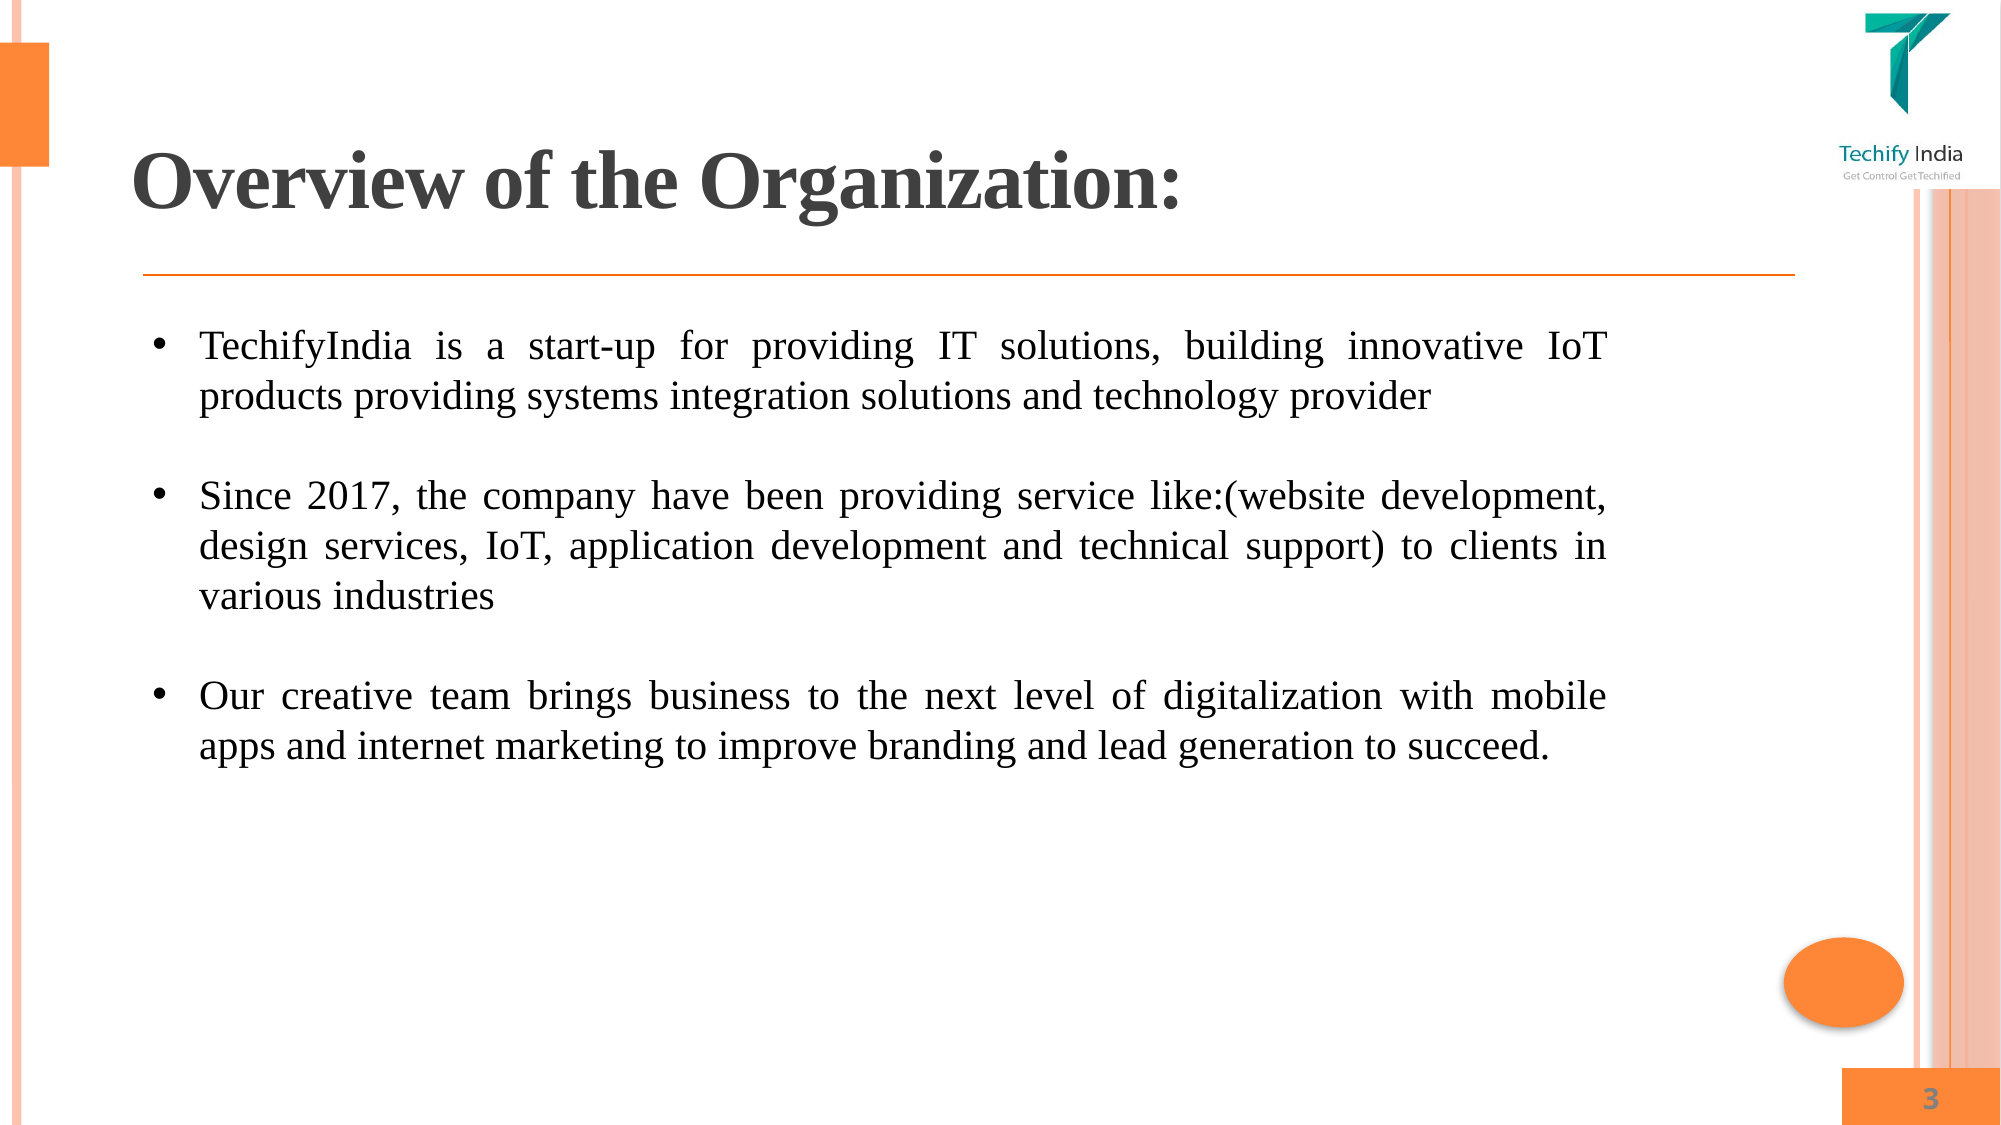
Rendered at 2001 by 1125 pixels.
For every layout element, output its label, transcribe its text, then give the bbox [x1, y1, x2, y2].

title Overview of the Organization: [99, 45, 1734, 233]
picture [1794, 0, 2000, 190]
slide_number 3 [1862, 1065, 2000, 1125]
text_box TechifyIndia is a start-up for providing IT solutions, building innovative IoT products providing systems integration solutions and technology provider Since 2017, the company have been providing service like:(website development, design services, IoT, application development and technical support) to clients in various industries Our creative team brings business to the next level of digitalization with mobile apps and internet marketing to improve branding and lead generation to succeed. [137, 265, 1624, 826]
